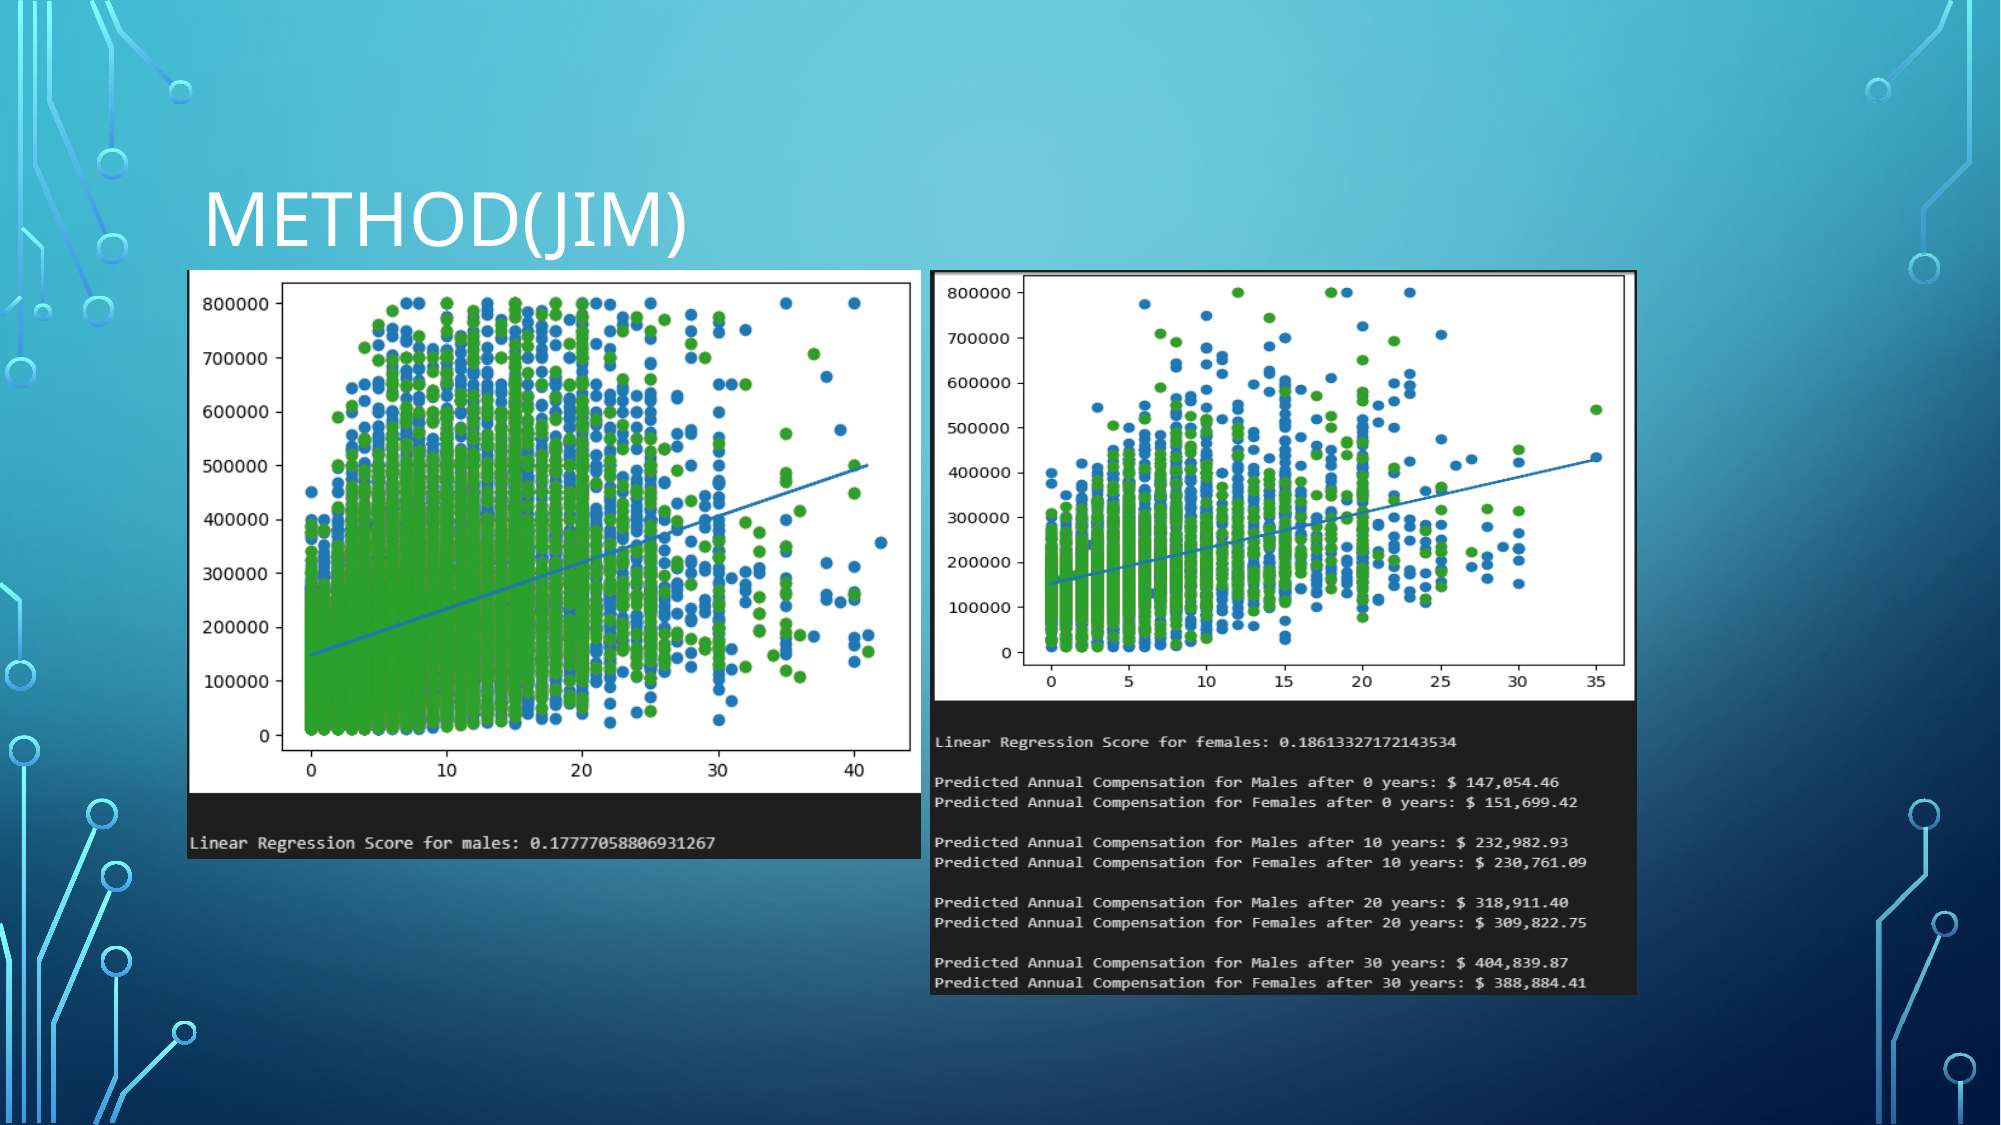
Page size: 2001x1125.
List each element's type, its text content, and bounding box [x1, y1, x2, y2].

title Method(jim) [187, 101, 1813, 344]
picture [186, 270, 921, 859]
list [930, 270, 1638, 995]
